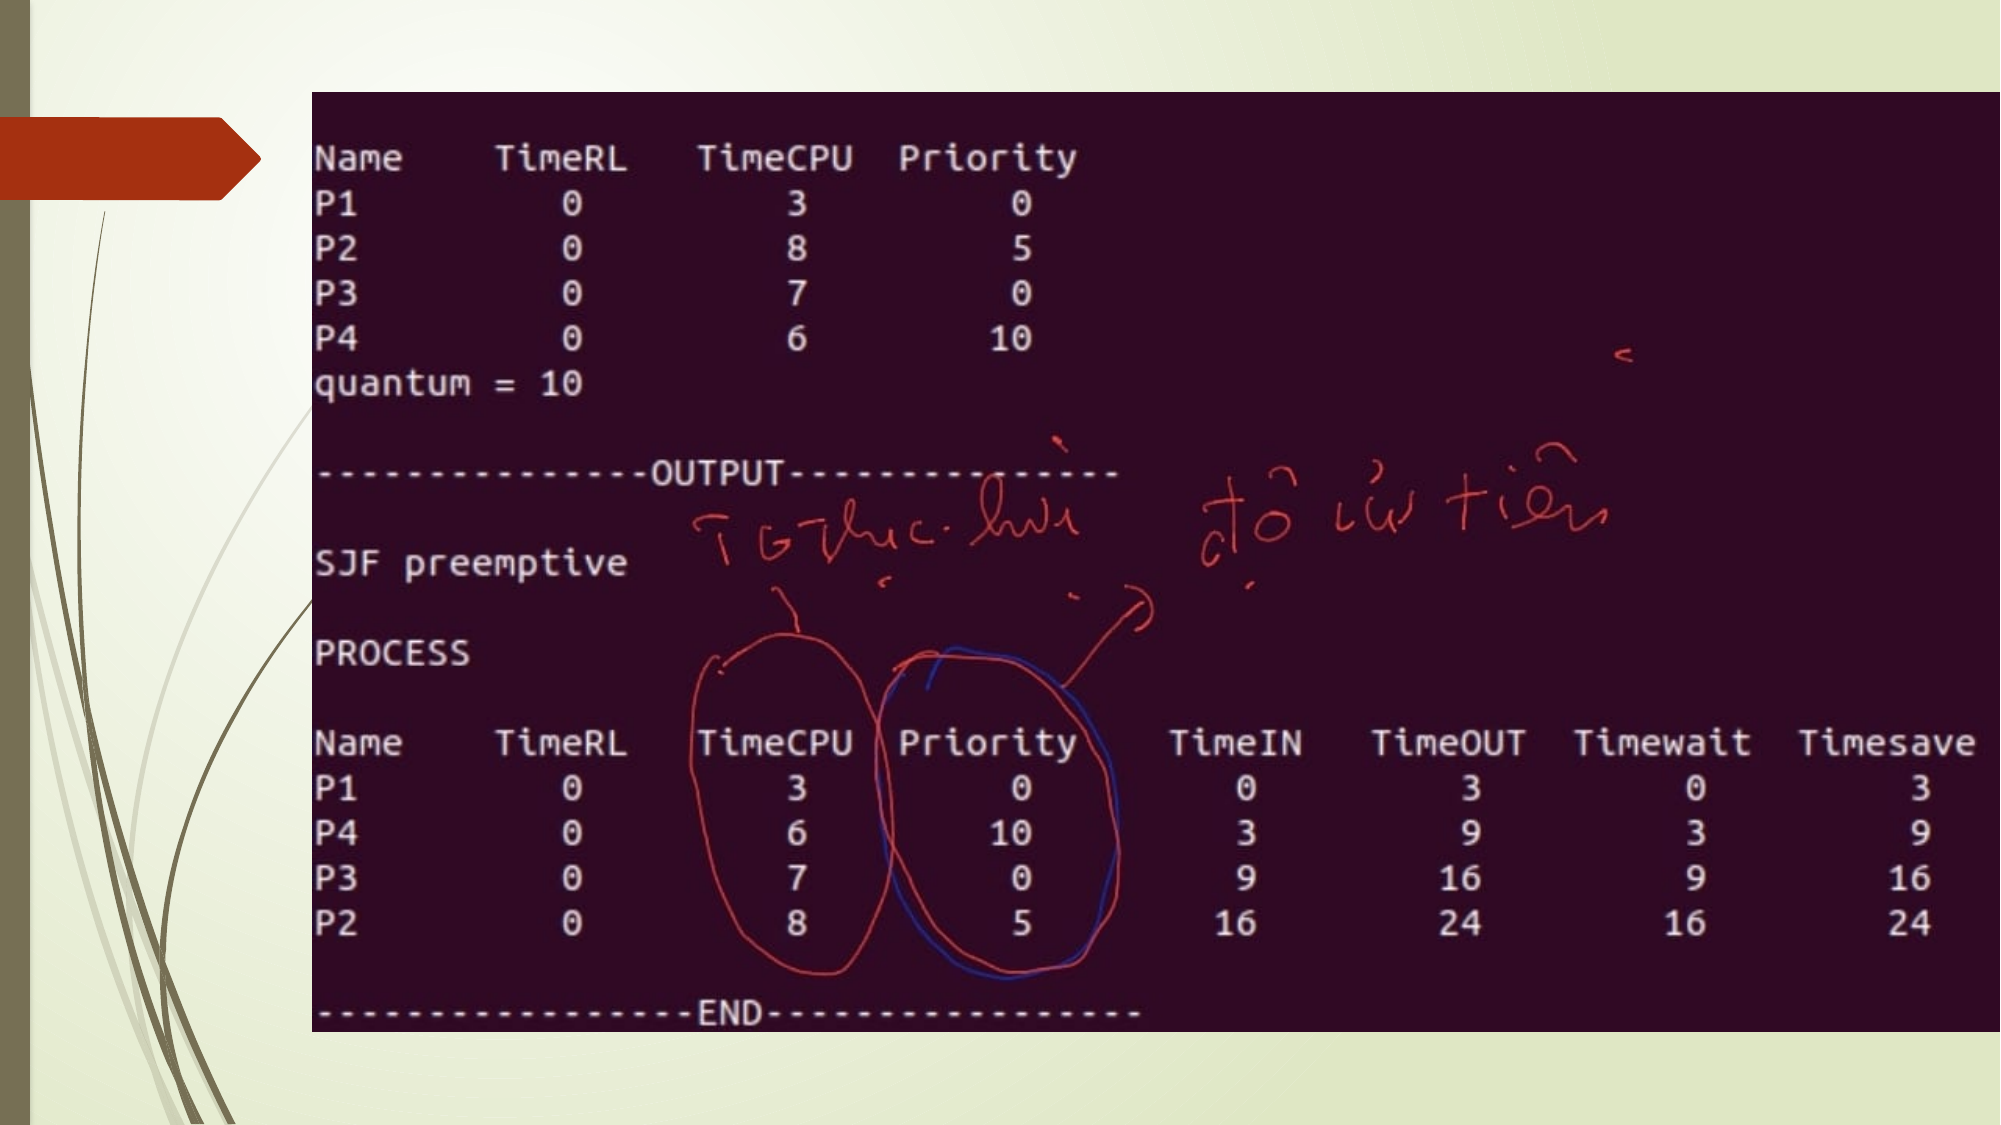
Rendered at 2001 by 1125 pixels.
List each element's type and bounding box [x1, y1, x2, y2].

picture [312, 92, 2000, 1032]
